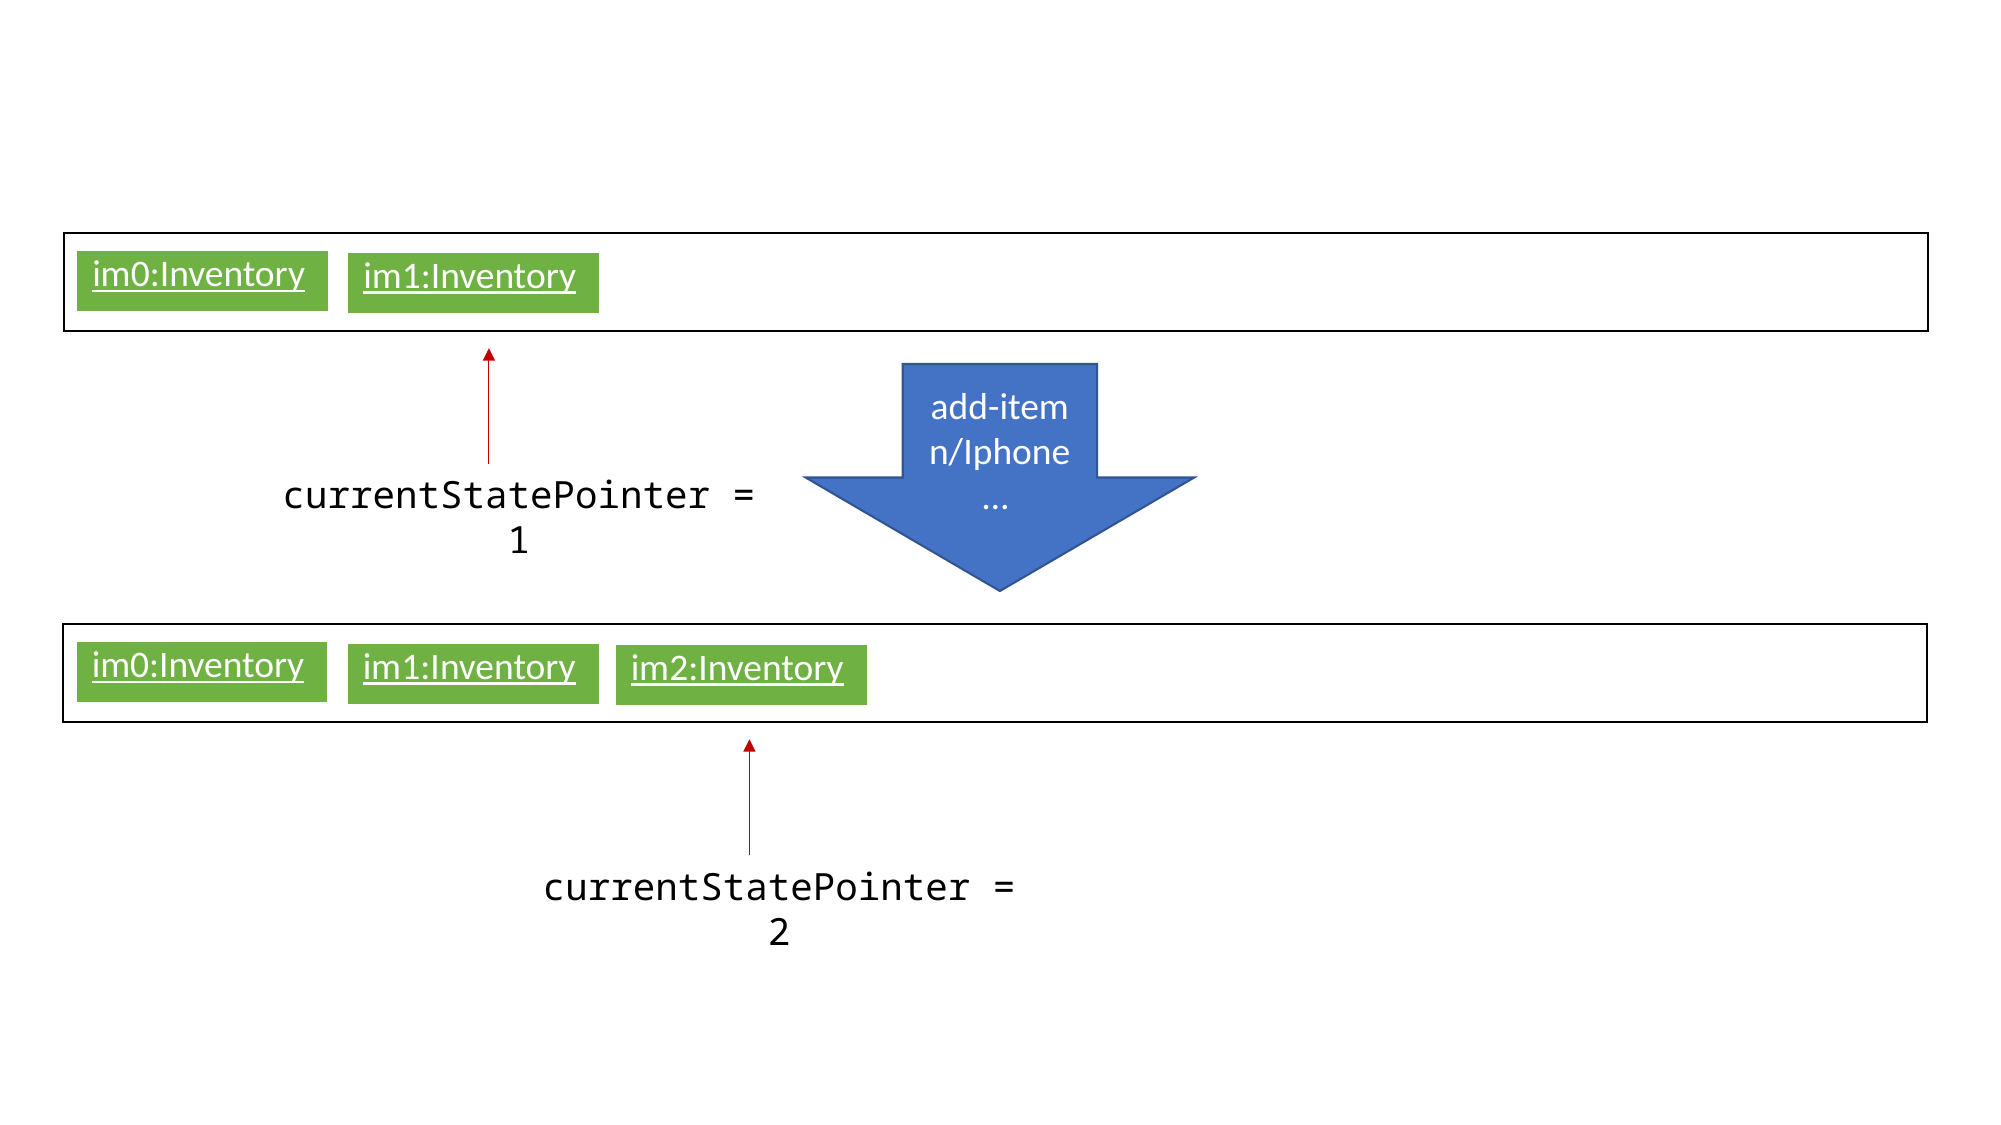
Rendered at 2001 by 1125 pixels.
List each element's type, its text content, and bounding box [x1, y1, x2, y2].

table_header im2:Inventory [616, 645, 867, 705]
table_header im1:Inventory [348, 644, 599, 704]
text_box add-item n/Iphone… [801, 362, 1199, 593]
text_box currentStatePointer = 2 [516, 855, 1043, 960]
table_header im1:Inventory [348, 253, 599, 313]
text_box currentStatePointer = 1 [255, 464, 782, 569]
table_header im0:Inventory [77, 251, 328, 311]
table_header im0:Inventory [77, 642, 327, 702]
text_box [62, 623, 1928, 723]
text_box [63, 232, 1929, 332]
